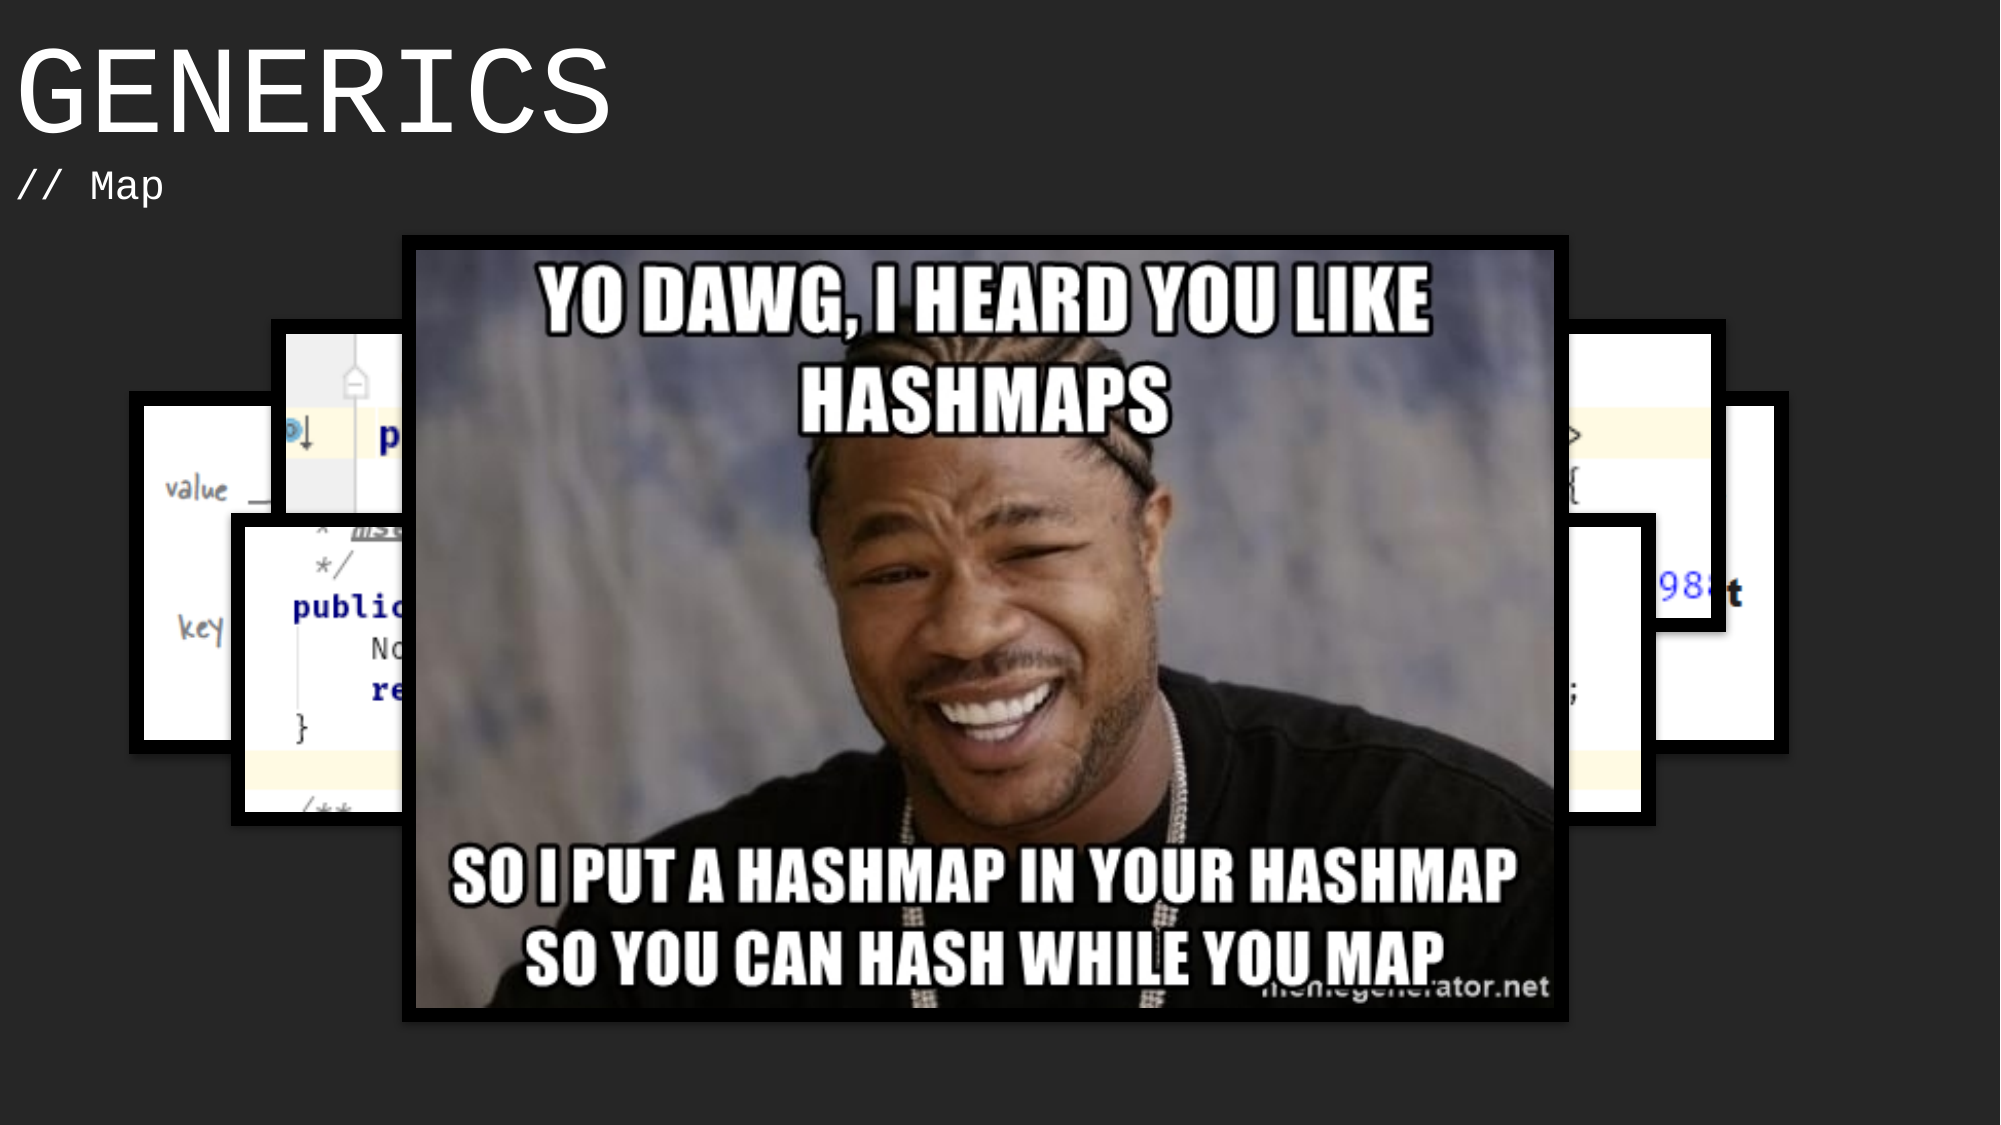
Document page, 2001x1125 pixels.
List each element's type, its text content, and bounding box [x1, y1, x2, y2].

picture [143, 249, 1775, 1008]
text_box GENERICS // Map [0, 0, 742, 215]
